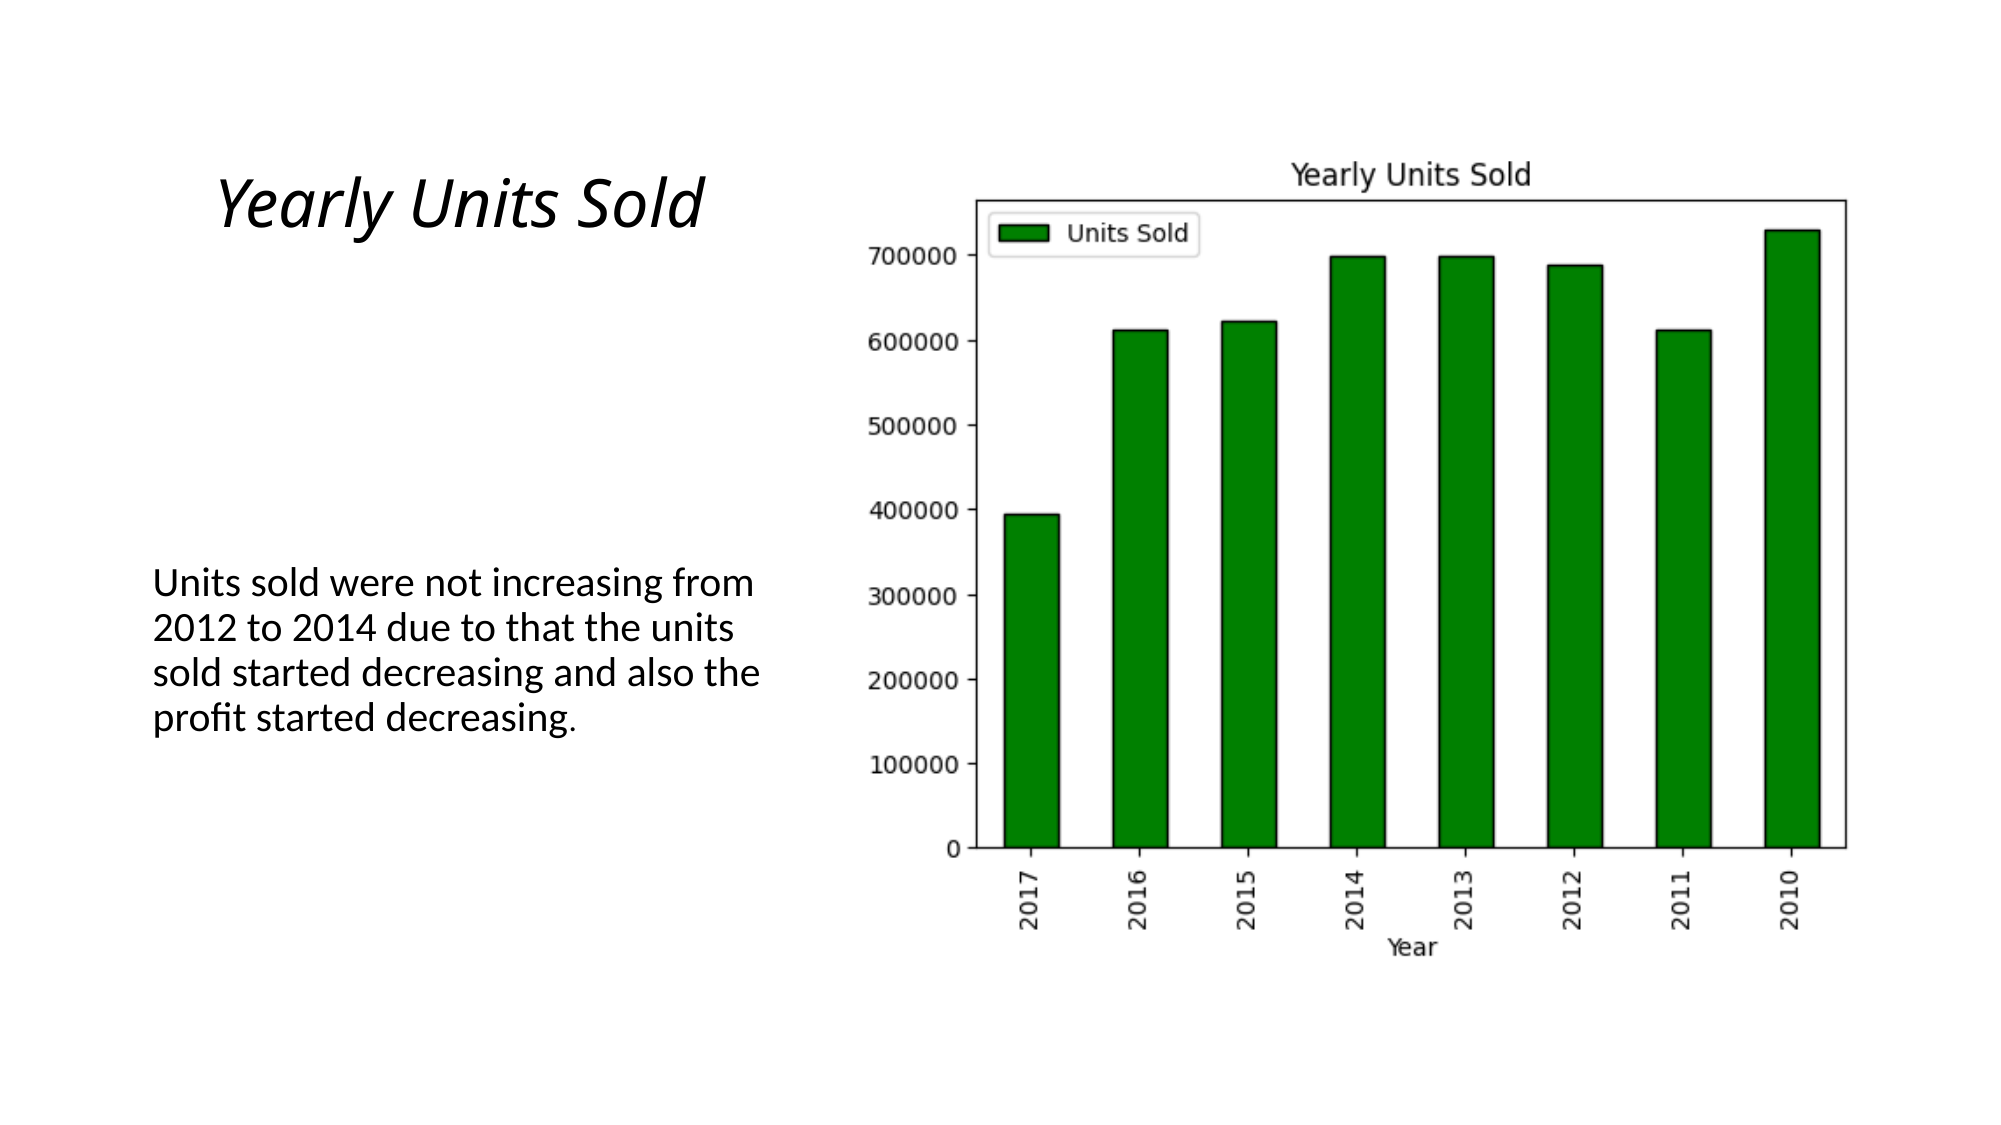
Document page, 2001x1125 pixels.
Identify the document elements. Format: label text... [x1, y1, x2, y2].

picture [850, 161, 1863, 962]
list Units sold were not increasing from 2012 to 2014 due to that the units sold started decreasing and also the profit started decreasing. [137, 337, 783, 963]
title Yearly Units Sold [137, 75, 783, 337]
